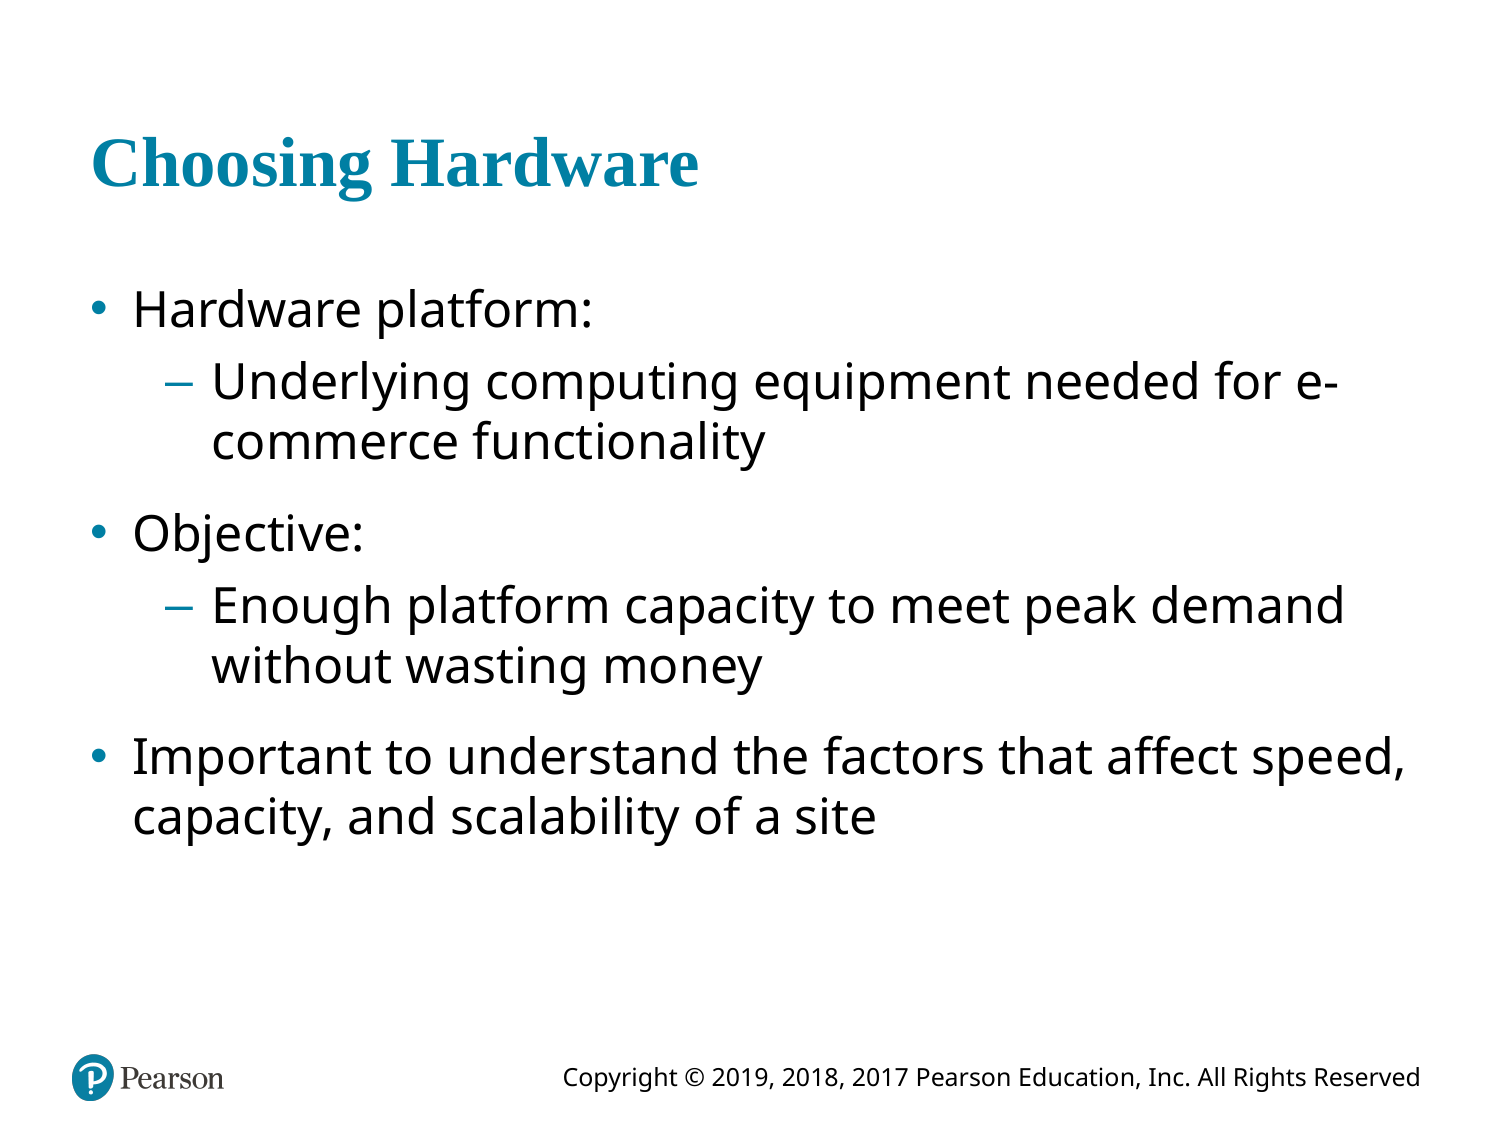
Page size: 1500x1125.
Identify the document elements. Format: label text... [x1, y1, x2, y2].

picture [98, 1054, 224, 1101]
title Choosing Hardware [75, 35, 1425, 216]
list Hardware platform: Underlying computing equipment needed for e-commerce functionality Objective: Enough platform capacity to meet peak demand without wasting money Important to understand the factors that affect speed, capacity, and scalability of a site [75, 262, 1425, 866]
picture [72, 1087, 83, 1101]
picture [80, 1063, 106, 1088]
picture [72, 1054, 88, 1070]
